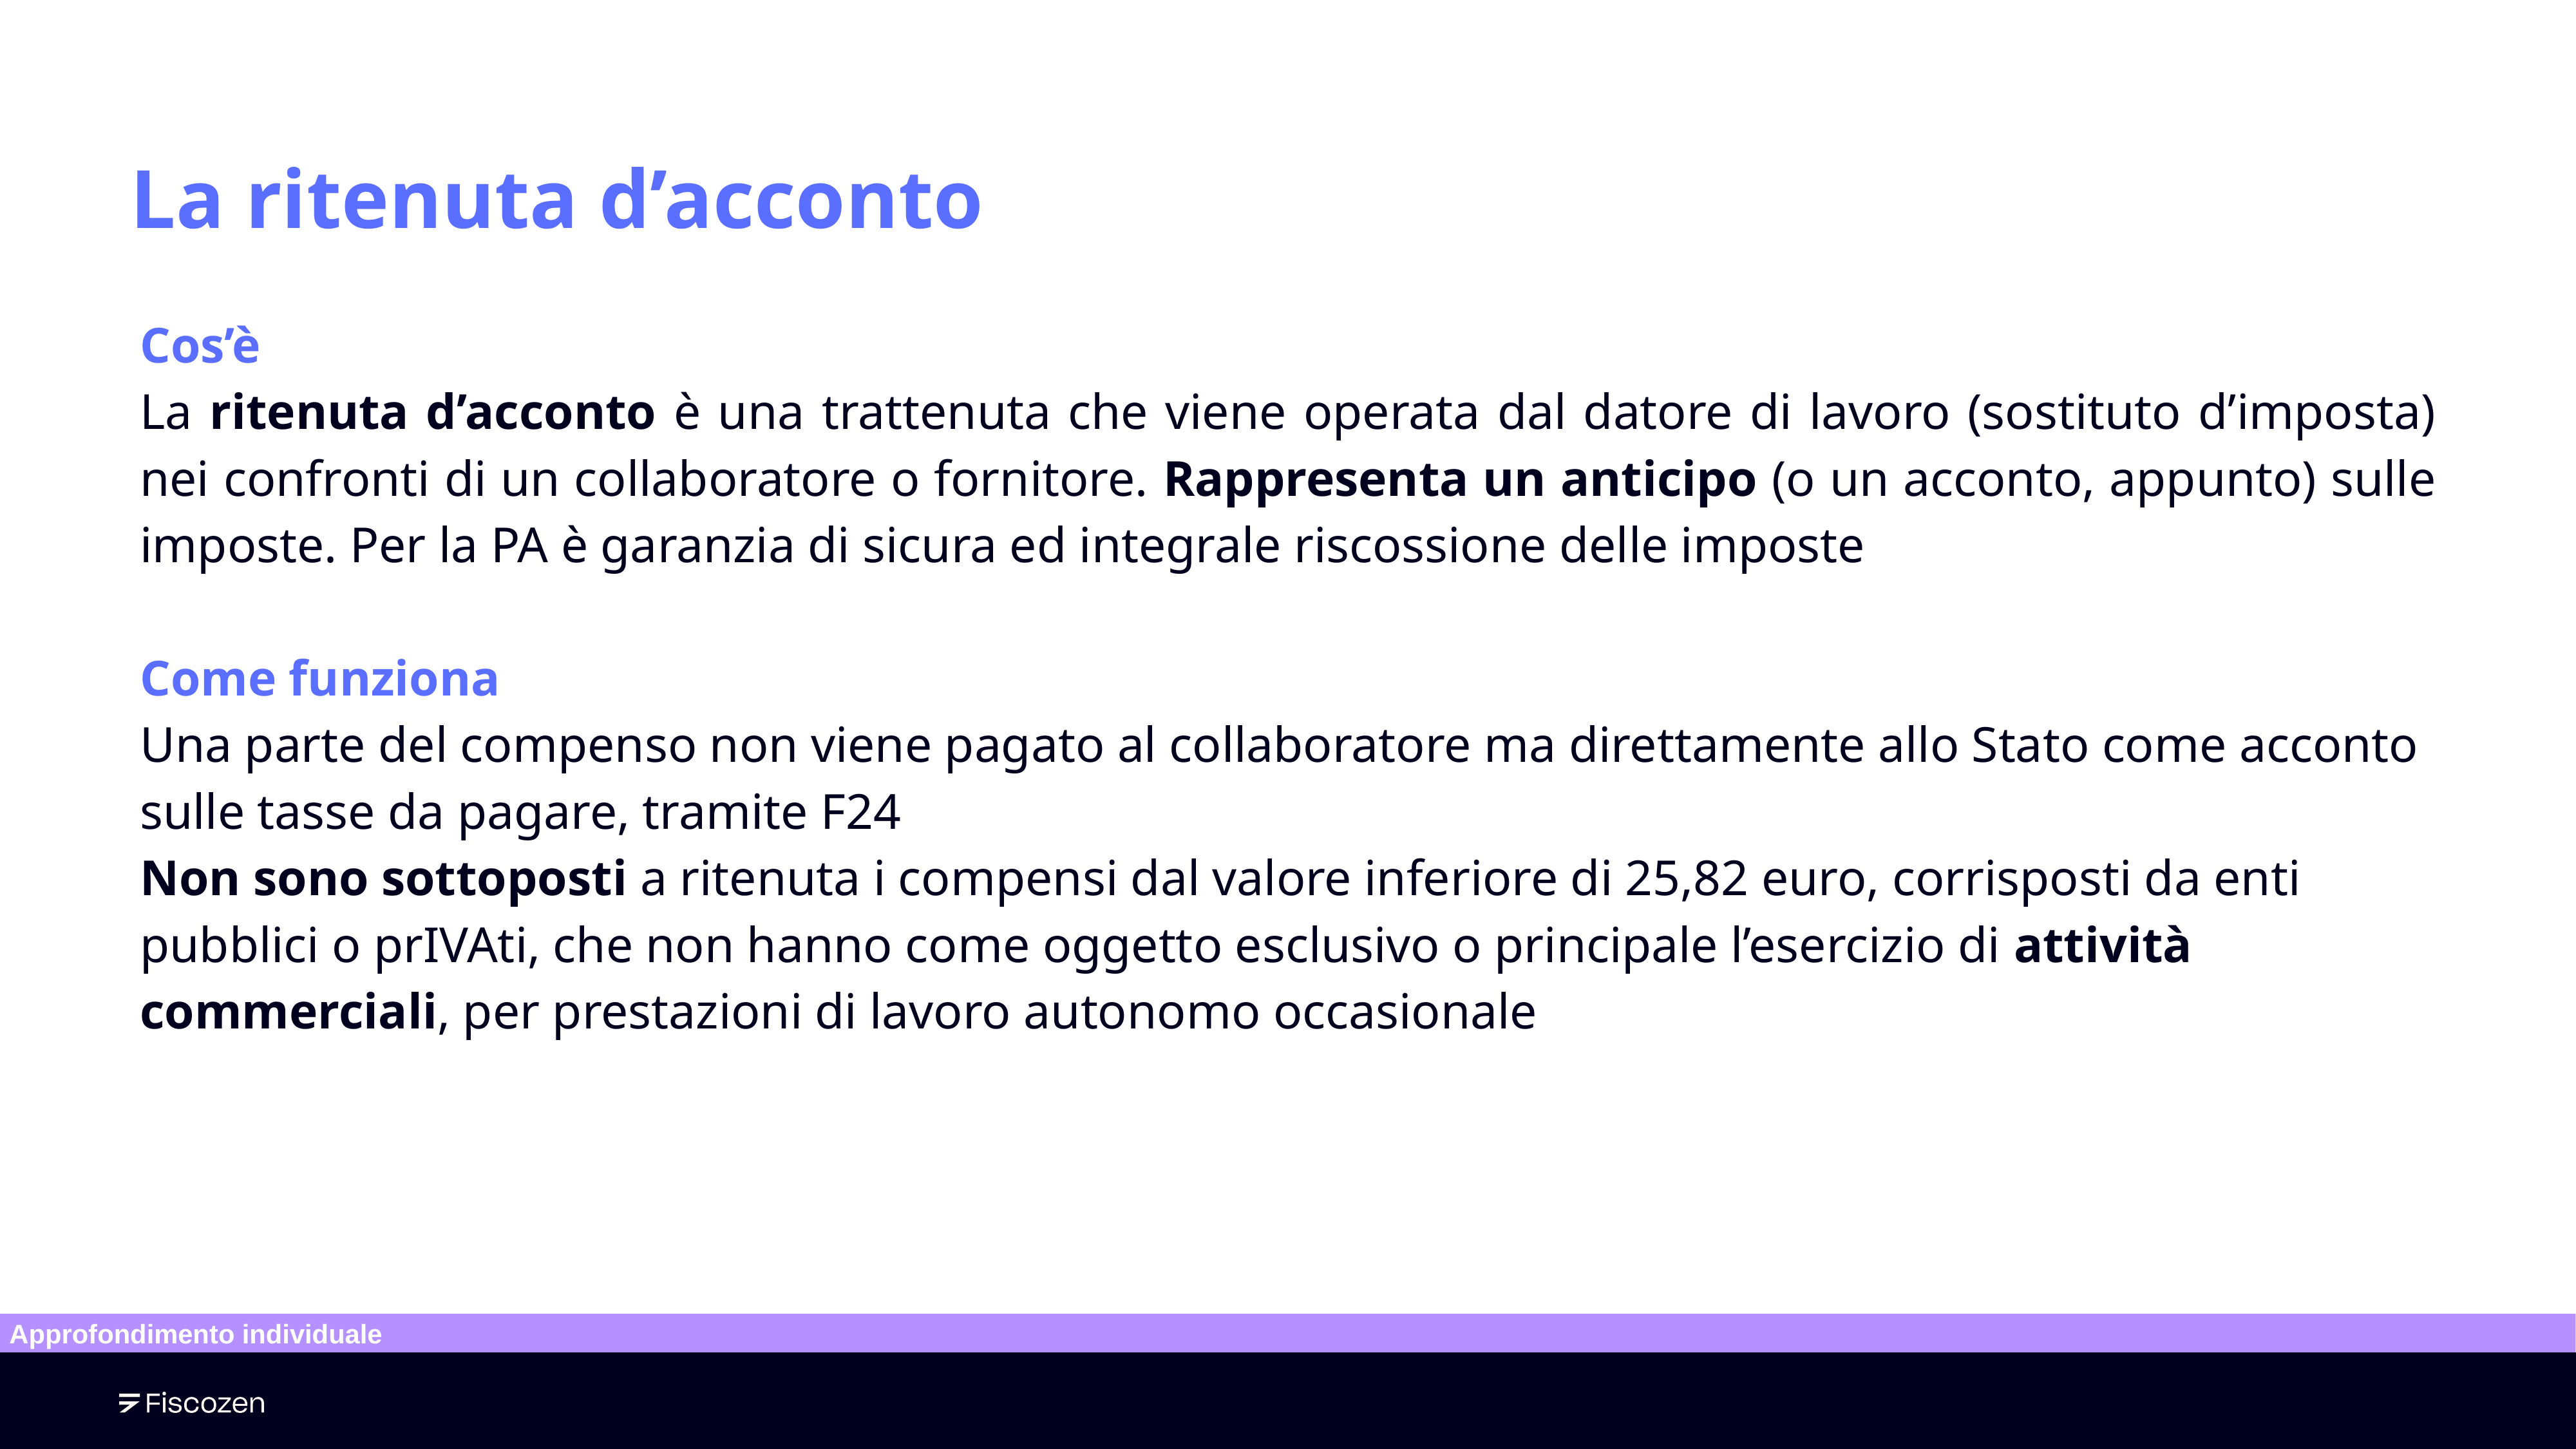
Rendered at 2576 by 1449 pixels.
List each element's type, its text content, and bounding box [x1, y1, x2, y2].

list Cos’è La ritenuta d’acconto è una trattenuta che viene operata dal datore di lavoro (sostituto d’imposta) nei confronti di un collaboratore o fornitore. Rappresenta un anticipo (o un acconto, appunto) sulle imposte. Per la PA è garanzia di sicura ed integrale riscossione delle imposte Come funziona Una parte del compenso non viene pagato al collaboratore ma direttamente allo Stato come acconto sulle tasse da pagare, tramite F24 Non sono sottoposti a ritenuta i compensi dal valore inferiore di 25,82 euro, corrisposti da enti pubblici o prIVAti, che non hanno come oggetto esclusivo o principale l’esercizio di attività commerciali, per prestazioni di lavoro autonomo occasionale [120, 296, 2456, 1107]
text_box Approfondimento individuale [0, 1313, 2576, 1352]
text_box La ritenuta d’acconto [120, 97, 2456, 296]
picture [0, 1352, 2576, 1449]
